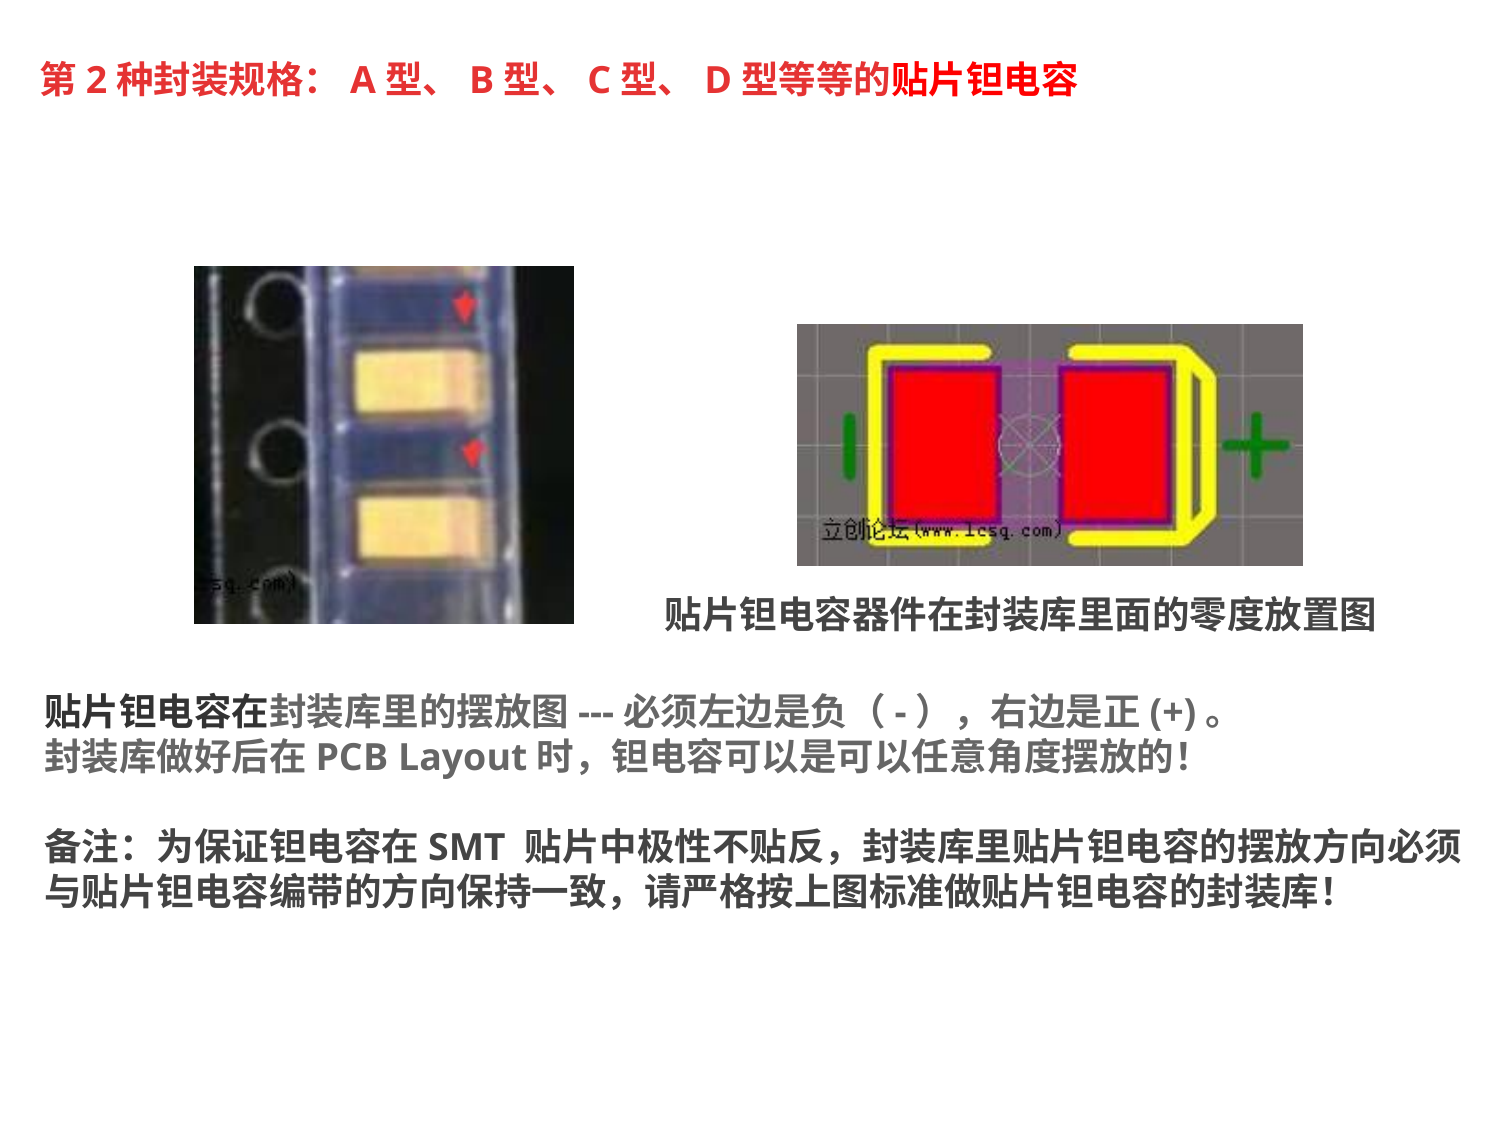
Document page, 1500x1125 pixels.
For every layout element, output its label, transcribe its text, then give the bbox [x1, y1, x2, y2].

text_box 贴片钽电容在封装库里的摆放图---必须左边是负（-），右边是正(+)。 封装库做好后在PCB Layout时，钽电容可以是可以任意角度摆放的！ 备注：为保证钽电容在SMT 贴片中极性不贴反，封装库里贴片钽电容的摆放方向必须与贴片钽电容编带的方向保持一致，请严格按上图标准做贴片钽电容的封装库！ [29, 680, 1485, 921]
text_box 贴片钽电容器件在封装库里面的零度放置图 [649, 583, 1393, 644]
text_box 第2种封装规格：A型、B型、C型、D型等等的贴片钽电容 [7, 48, 1424, 109]
picture [796, 323, 1304, 567]
picture [194, 265, 574, 625]
